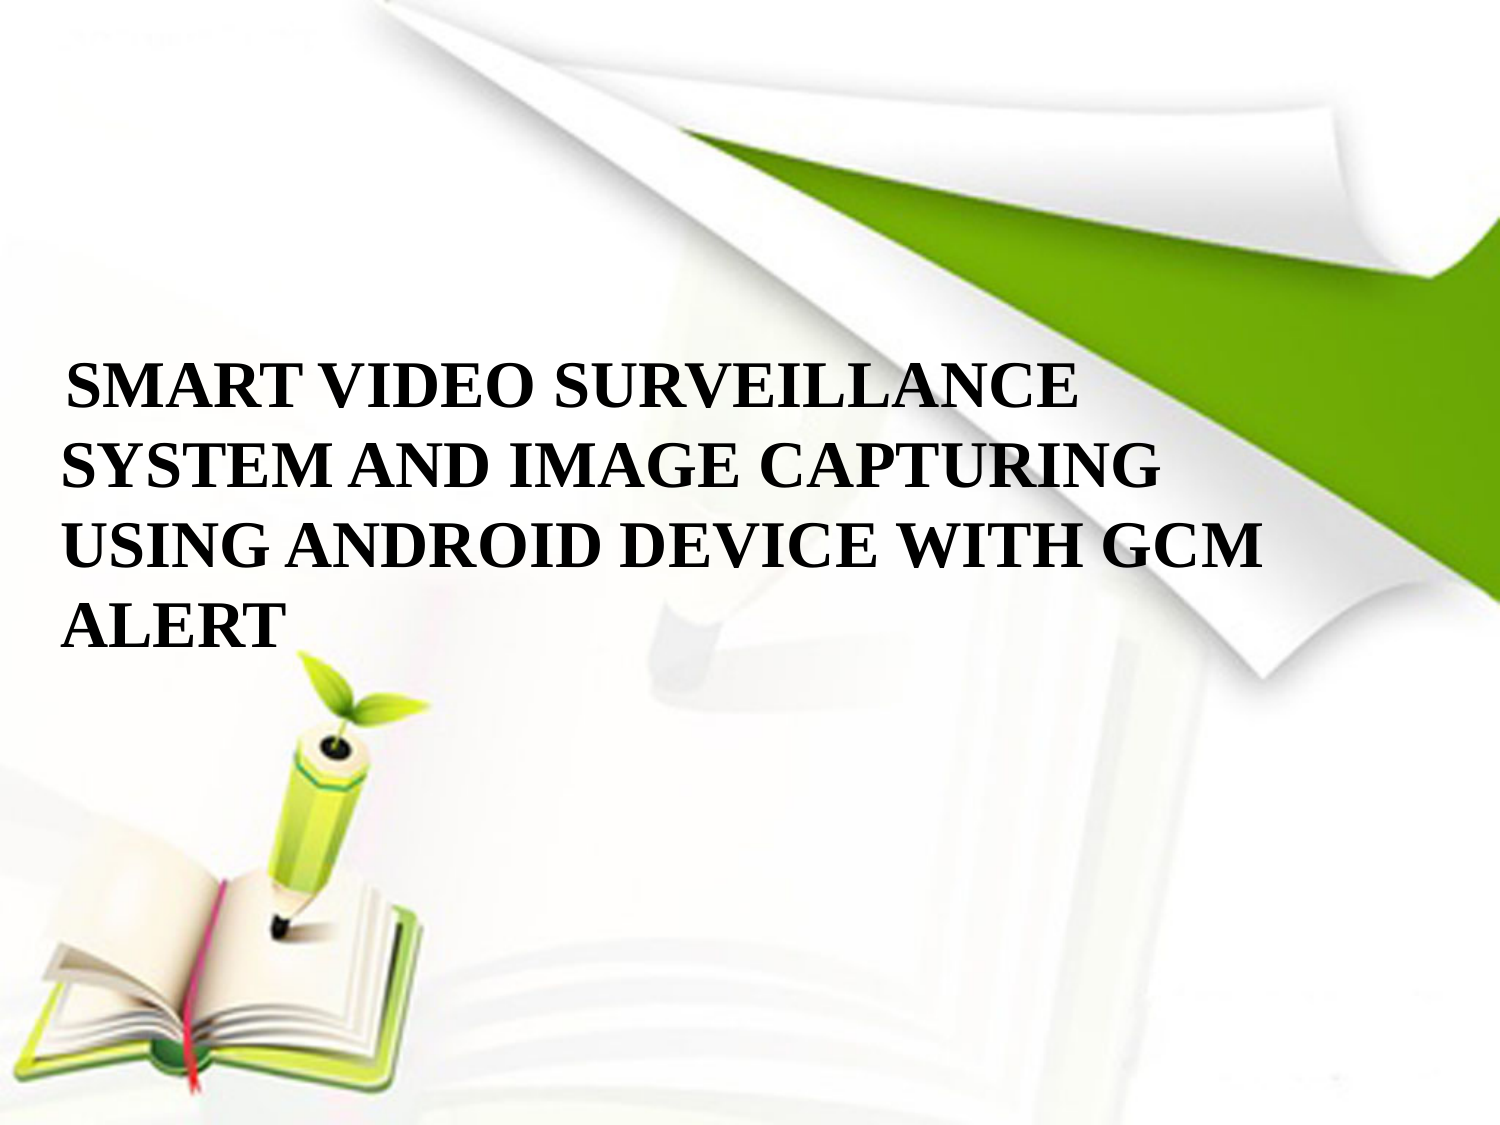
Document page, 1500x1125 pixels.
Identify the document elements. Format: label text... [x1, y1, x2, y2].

title SMART VIDEO SURVEILLANCE SYSTEM AND IMAGE CAPTURING USING ANDROID DEVICE WITH GCM ALERT [0, 237, 1338, 926]
picture [0, 0, 1500, 1125]
